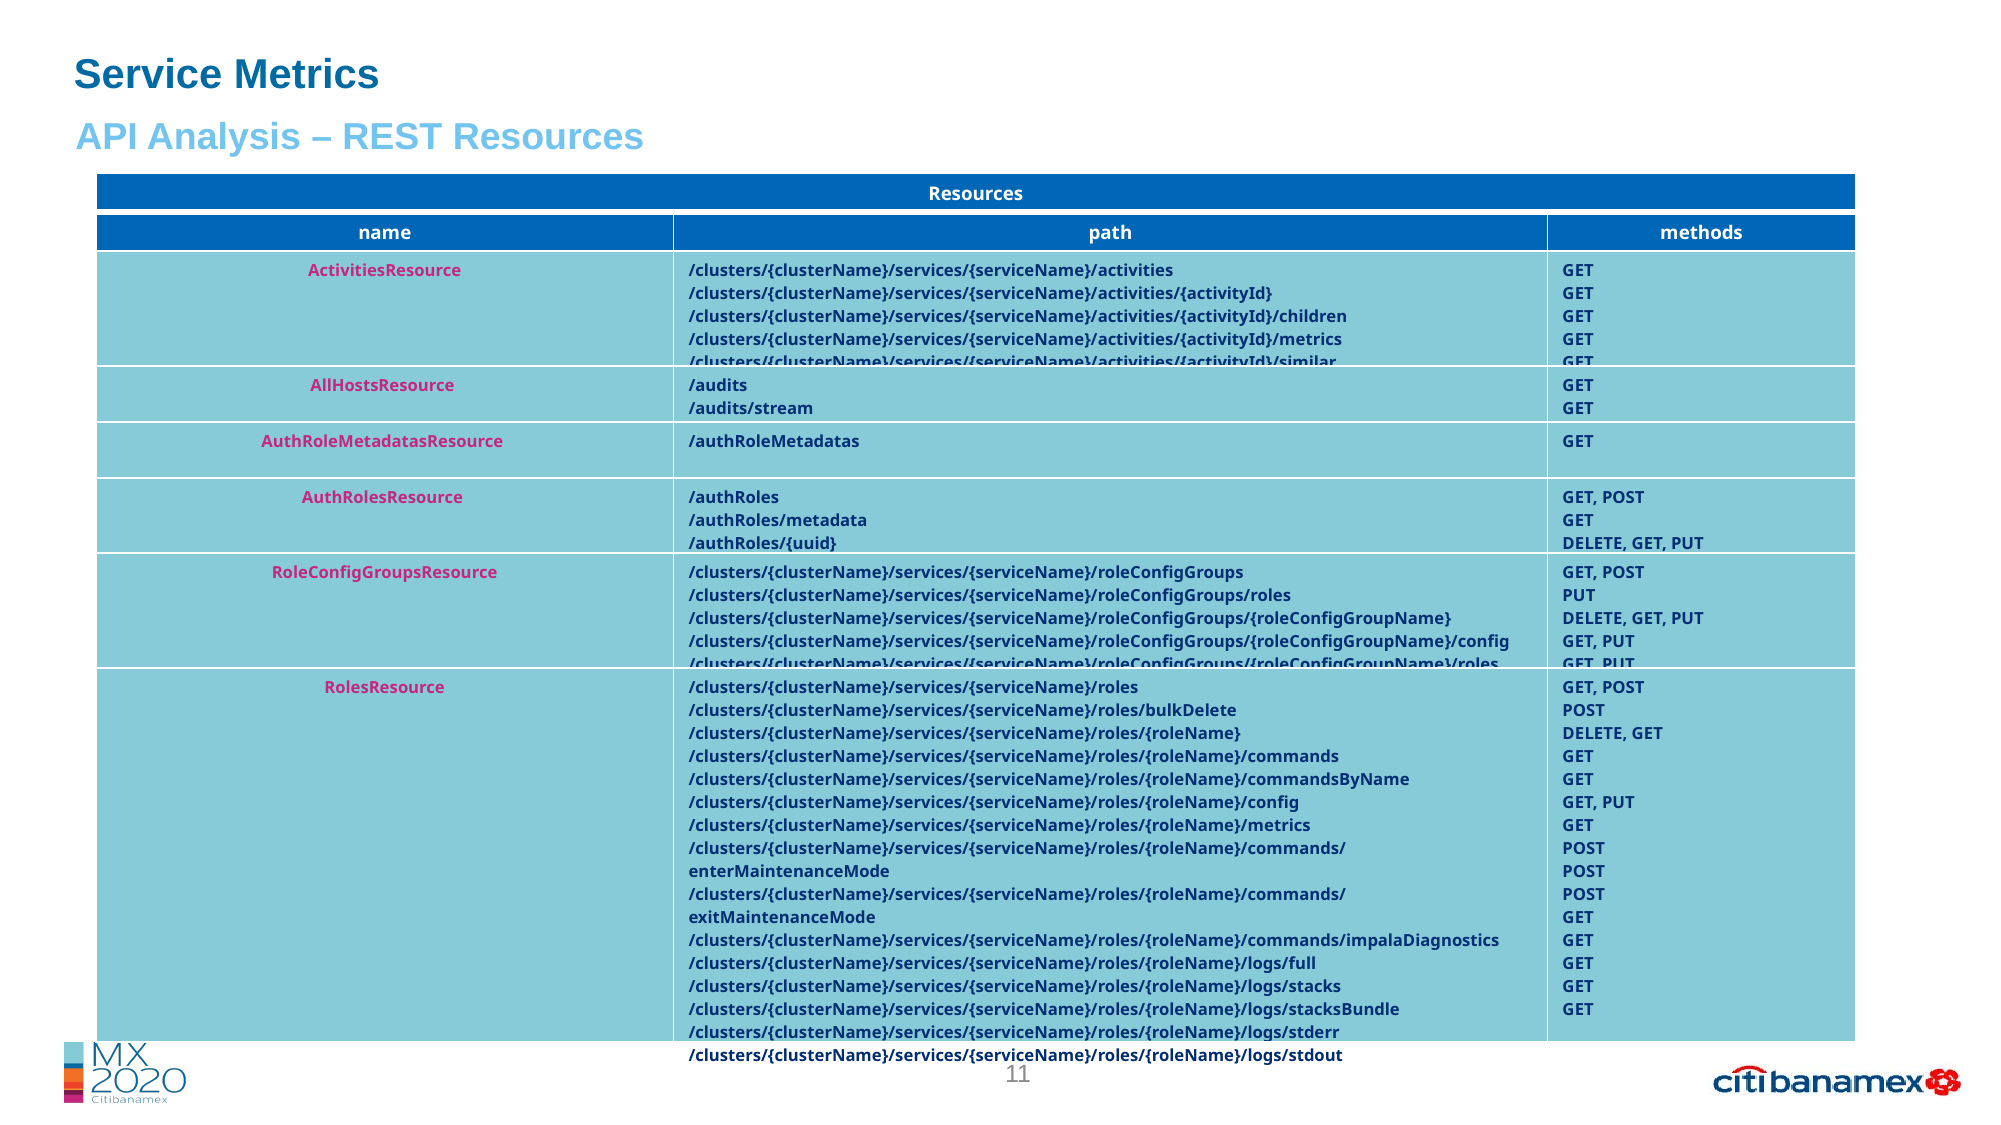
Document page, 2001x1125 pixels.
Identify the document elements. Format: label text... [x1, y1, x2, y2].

table_cell GET, POST PUT DELETE, GET, PUT GET, PUT GET, PUT [1548, 554, 1855, 667]
table_cell RolesResource [97, 669, 673, 1041]
picture [1707, 1063, 1964, 1097]
table_cell AllHostsResource [97, 367, 673, 421]
table_cell GET [1548, 423, 1855, 477]
table_cell methods [1548, 215, 1855, 250]
table_cell GET, POST POST DELETE, GET GET GET GET, PUT GET POST POST POST GET GET GET GET GET [1548, 669, 1855, 1041]
text_box Service Metrics [66, 38, 491, 104]
table_cell /authRoleMetadatas [674, 423, 1547, 477]
table_cell RoleConfigGroupsResource [97, 554, 673, 667]
table_header Resources [97, 174, 1855, 209]
table_cell ActivitiesResource [97, 252, 673, 365]
picture [98, 1043, 116, 1060]
table_cell AuthRoleMetadatasResource [97, 423, 673, 477]
table_cell /clusters/{clusterName}/services/{serviceName}/activities /clusters/{clusterName}/services/{serviceName}/activities/{activityId} /clusters/{clusterName}/services/{serviceName}/activities/{activityId}/children /clusters/{clusterName}/services/{serviceName}/activities/{activityId}/metrics /clusters/{clusterName}/services/{serviceName}/activities/{activityId}/similar [674, 252, 1547, 365]
table_cell GET GET GET GET GET [1548, 252, 1855, 365]
table_cell /clusters/{clusterName}/services/{serviceName}/roles /clusters/{clusterName}/services/{serviceName}/roles/bulkDelete /clusters/{clusterName}/services/{serviceName}/roles/{roleName} /clusters/{clusterName}/services/{serviceName}/roles/{roleName}/commands /clusters/{clusterName}/services/{serviceName}/roles/{roleName}/commandsByName /clusters/{clusterName}/services/{serviceName}/roles/{roleName}/config /clusters/{clusterName}/services/{serviceName}/roles/{roleName}/metrics /clusters/{clusterName}/services/{serviceName}/roles/{roleName}/commands/enterMaintenanceMode /clusters/{clusterName}/services/{serviceName}/roles/{roleName}/commands/exitMaintenanceMode /clusters/{clusterName}/services/{serviceName}/roles/{roleName}/commands/impalaDiagnostics /clusters/{clusterName}/services/{serviceName}/roles/{roleName}/logs/full /clusters/{clusterName}/services/{serviceName}/roles/{roleName}/logs/stacks /clusters/{clusterName}/services/{serviceName}/roles/{roleName}/logs/stacksBundle /clusters/{clusterName}/services/{serviceName}/roles/{roleName}/logs/stderr /clusters/{clusterName}/services/{serviceName}/roles/{roleName}/logs/stdout [674, 669, 1547, 1041]
table_cell /clusters/{clusterName}/services/{serviceName}/roleConfigGroups /clusters/{clusterName}/services/{serviceName}/roleConfigGroups/roles /clusters/{clusterName}/services/{serviceName}/roleConfigGroups/{roleConfigGroupName} /clusters/{clusterName}/services/{serviceName}/roleConfigGroups/{roleConfigGroupName}/config /clusters/{clusterName}/services/{serviceName}/roleConfigGroups/{roleConfigGroupName}/roles [674, 554, 1547, 667]
text_box API Analysis – REST Resources [67, 104, 1003, 165]
table_cell GET GET [1548, 367, 1855, 421]
picture [64, 1042, 186, 1103]
picture [132, 1043, 143, 1050]
table_cell GET, POST GET DELETE, GET, PUT [1548, 479, 1855, 552]
table_cell name [97, 215, 673, 250]
table_cell path [674, 215, 1547, 250]
table_cell AuthRolesResource [97, 479, 673, 552]
table_cell /audits /audits/stream [674, 367, 1547, 421]
table_cell /authRoles /authRoles/metadata /authRoles/{uuid} [674, 479, 1547, 552]
